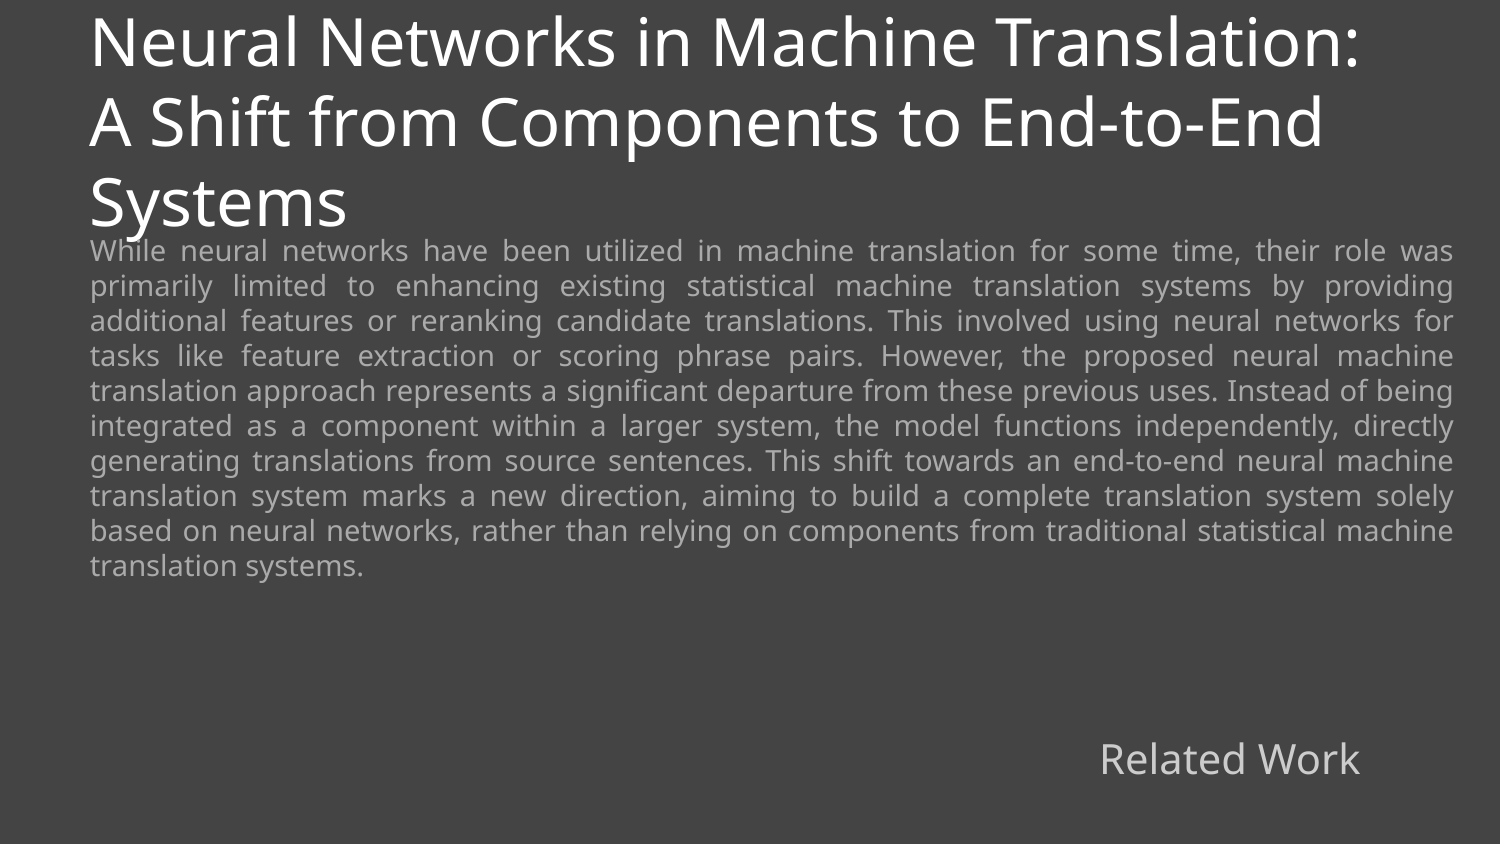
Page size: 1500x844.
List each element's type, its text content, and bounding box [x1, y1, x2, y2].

text_box While neural networks have been utilized in machine translation for some time, their role was primarily limited to enhancing existing statistical machine translation systems by providing additional features or reranking candidate translations. This involved using neural networks for tasks like feature extraction or scoring phrase pairs. However, the proposed neural machine translation approach represents a significant departure from these previous uses. Instead of being integrated as a component within a larger system, the model functions independently, directly generating translations from source sentences. This shift towards an end-to-end neural machine translation system marks a new direction, aiming to build a complete translation system solely based on neural networks, rather than relying on components from traditional statistical machine translation systems. [74, 224, 1470, 765]
text_box Related Work [929, 719, 1500, 795]
text_box Neural Networks in Machine Translation: A Shift from Components to End-to-End Systems [74, 44, 1425, 195]
